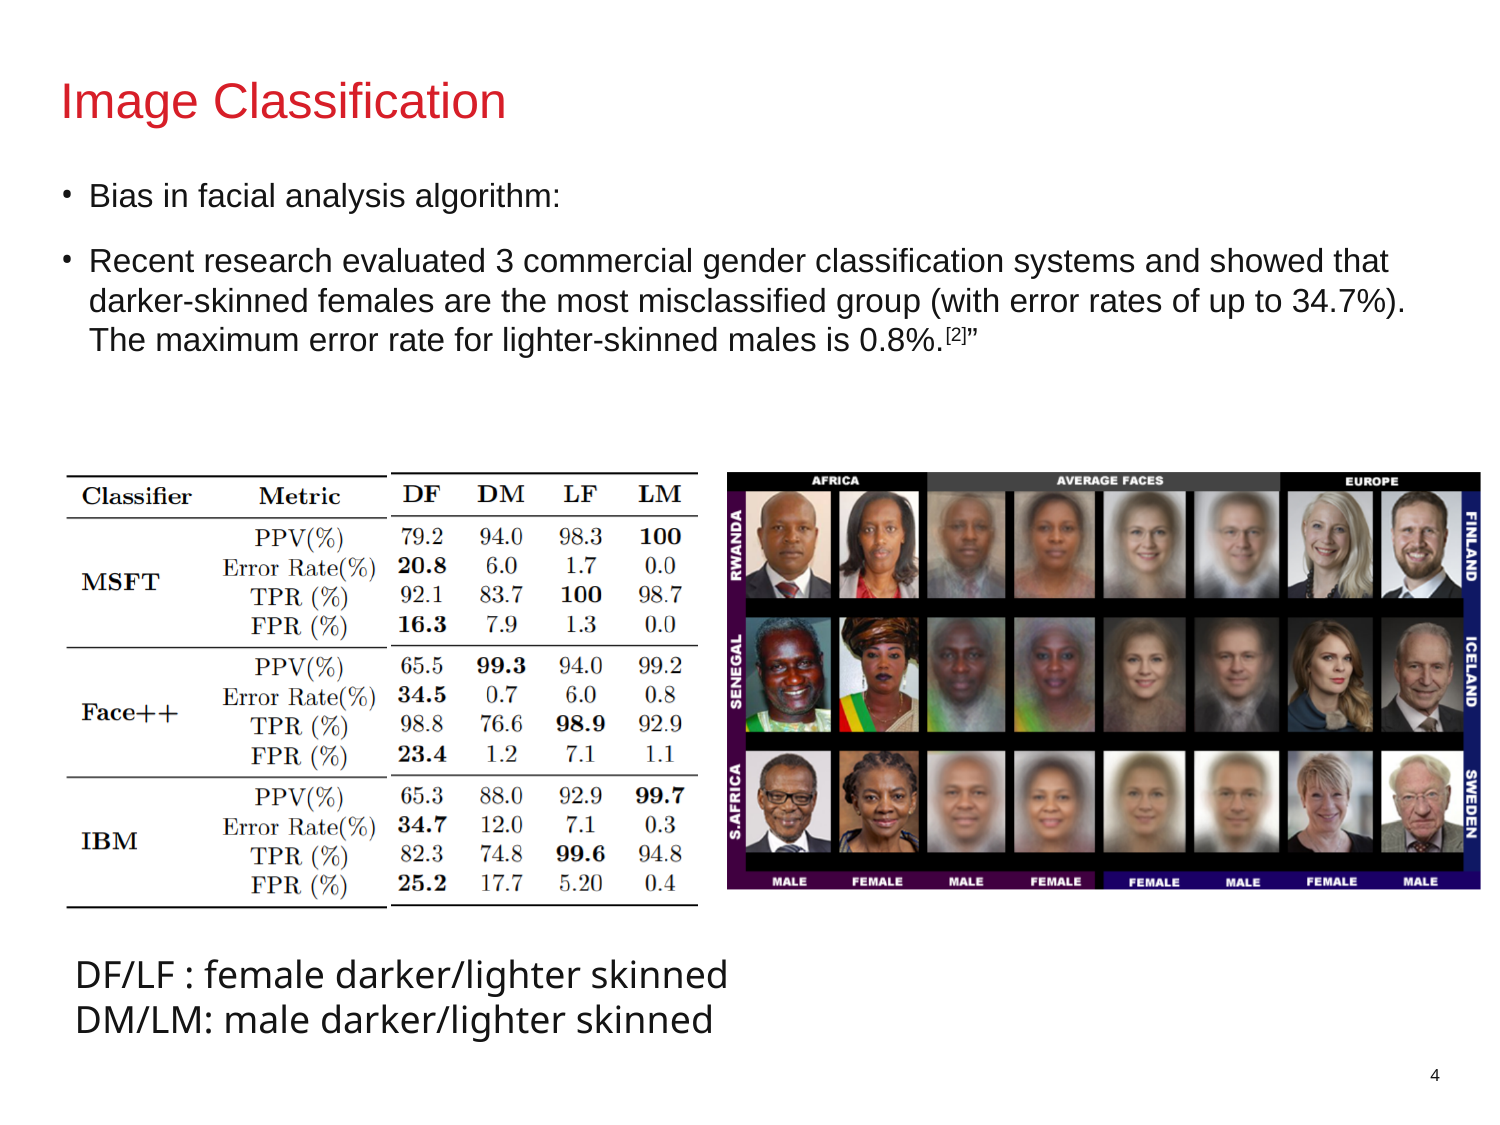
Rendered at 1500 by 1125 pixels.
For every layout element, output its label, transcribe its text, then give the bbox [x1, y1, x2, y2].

text_box DF/LF : female darker/lighter skinned DM/LM: male darker/lighter skinned [59, 943, 1060, 1049]
picture [724, 470, 1482, 892]
picture [54, 461, 388, 916]
picture [390, 470, 698, 907]
slide_number 4 [1380, 1050, 1440, 1088]
list Bias in facial analysis algorithm: Recent research evaluated 3 commercial gender classification systems and showed that darker-skinned females are the most misclassified group (with error rates of up to 34.7%). The maximum error rate for lighter-skinned males is 0.8%.[2]” [60, 173, 1441, 924]
title Image Classification [60, 75, 1440, 142]
